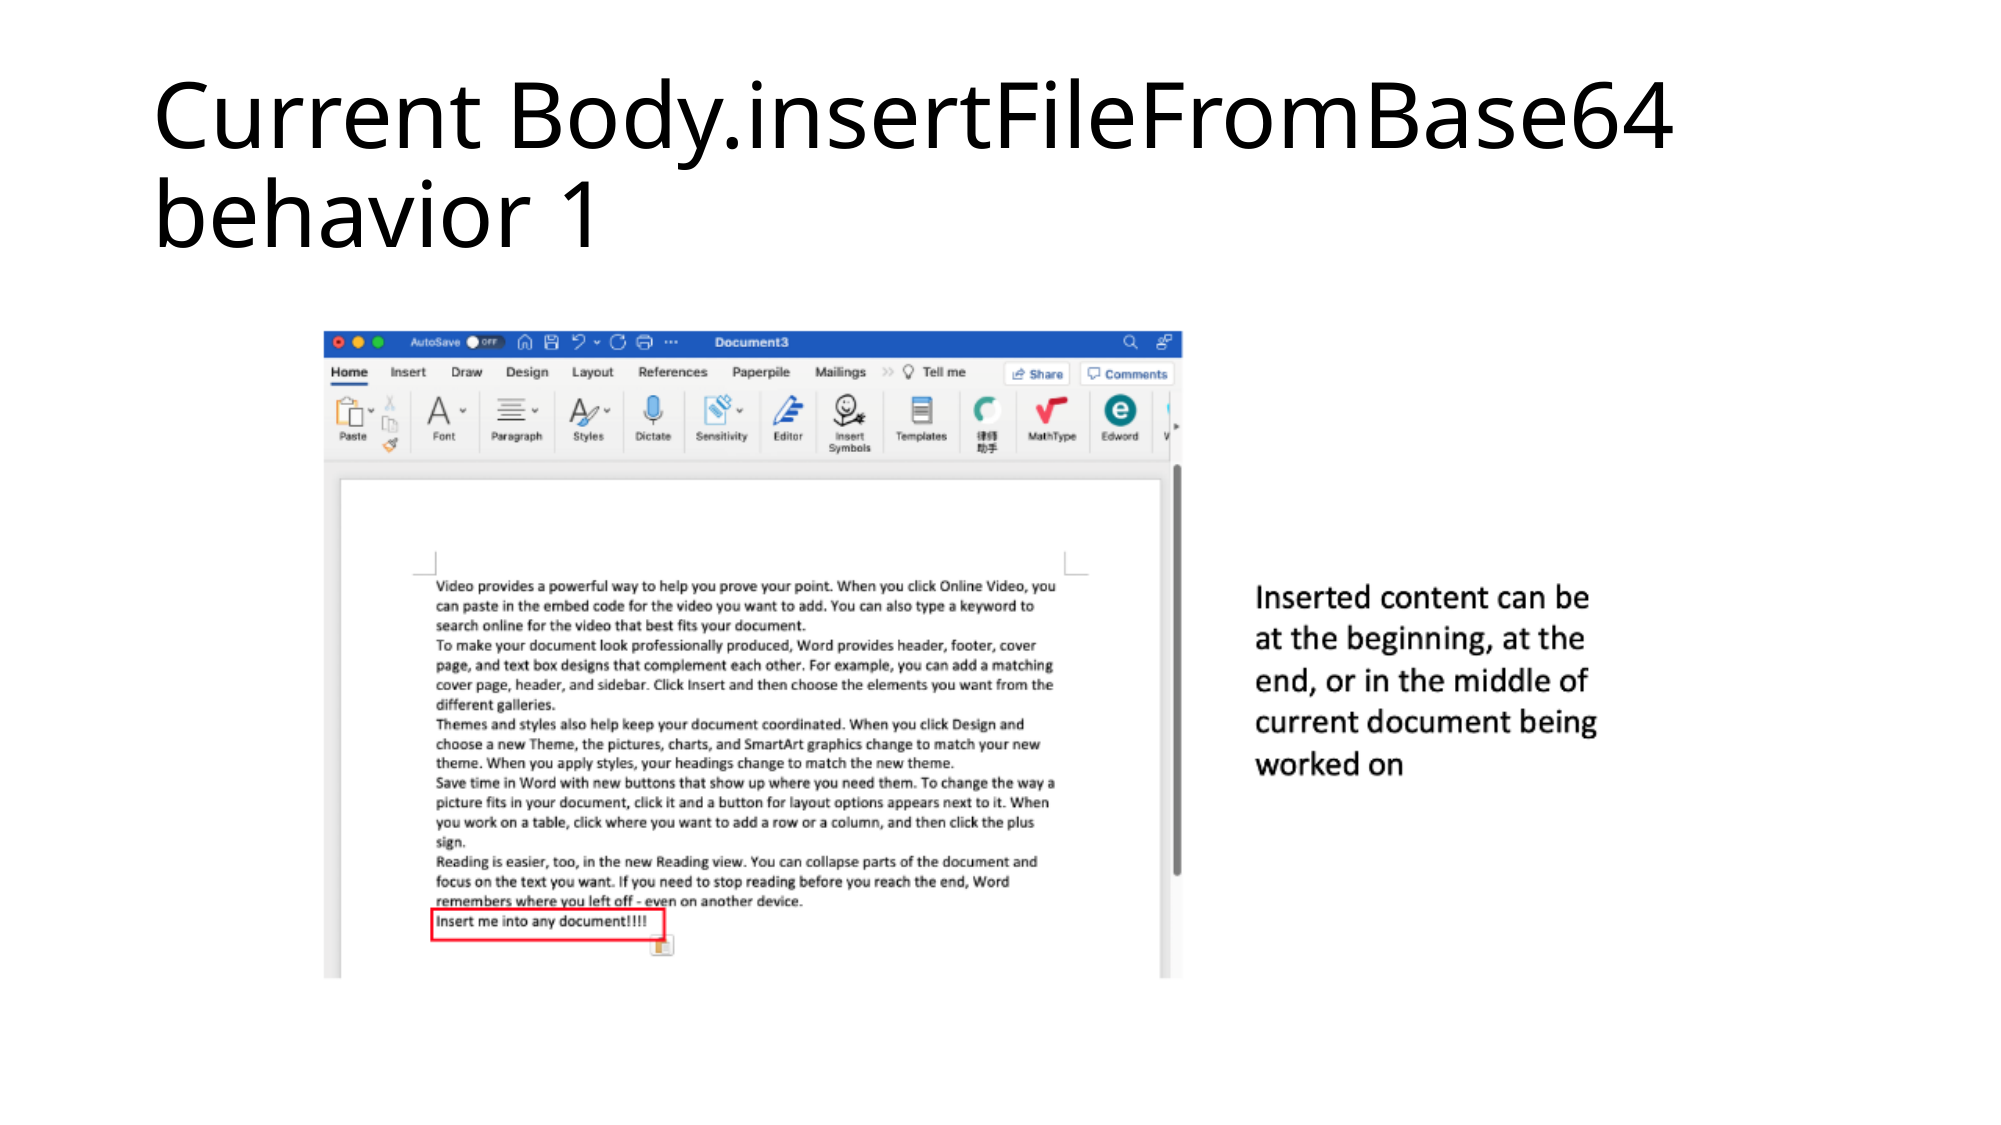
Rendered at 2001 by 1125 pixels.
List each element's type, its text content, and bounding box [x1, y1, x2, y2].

picture [296, 311, 1623, 994]
title Current Body.insertFileFromBase64 behavior 1 [137, 59, 1898, 278]
